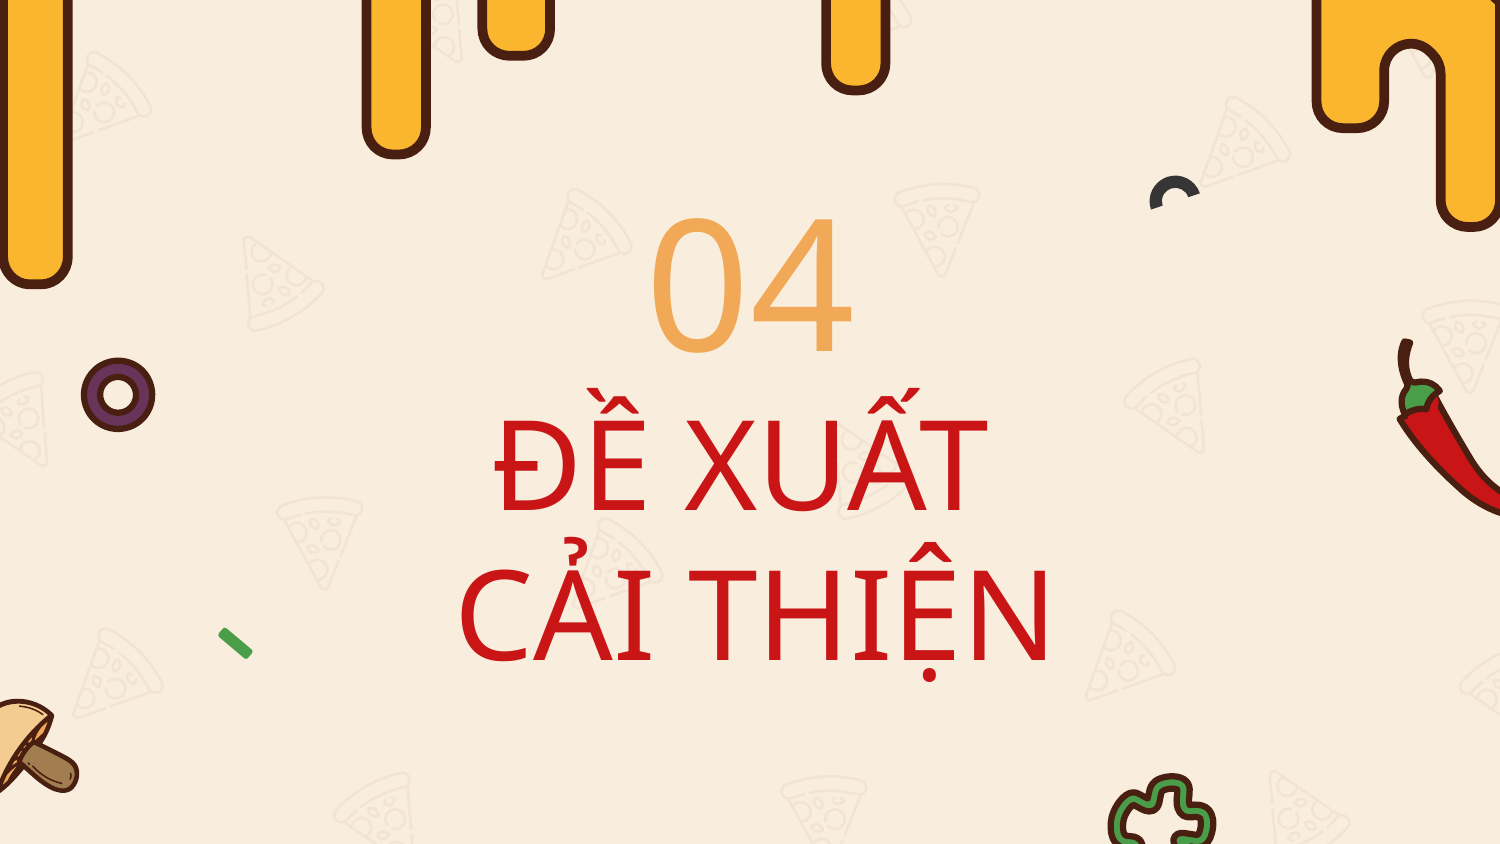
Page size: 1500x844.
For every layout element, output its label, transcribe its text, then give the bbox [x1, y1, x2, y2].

title 04 [366, 171, 1134, 386]
picture [0, 0, 1500, 844]
title ĐỀ XUẤT CẢI THIỆN [214, 381, 1298, 690]
picture [1127, 792, 1197, 844]
